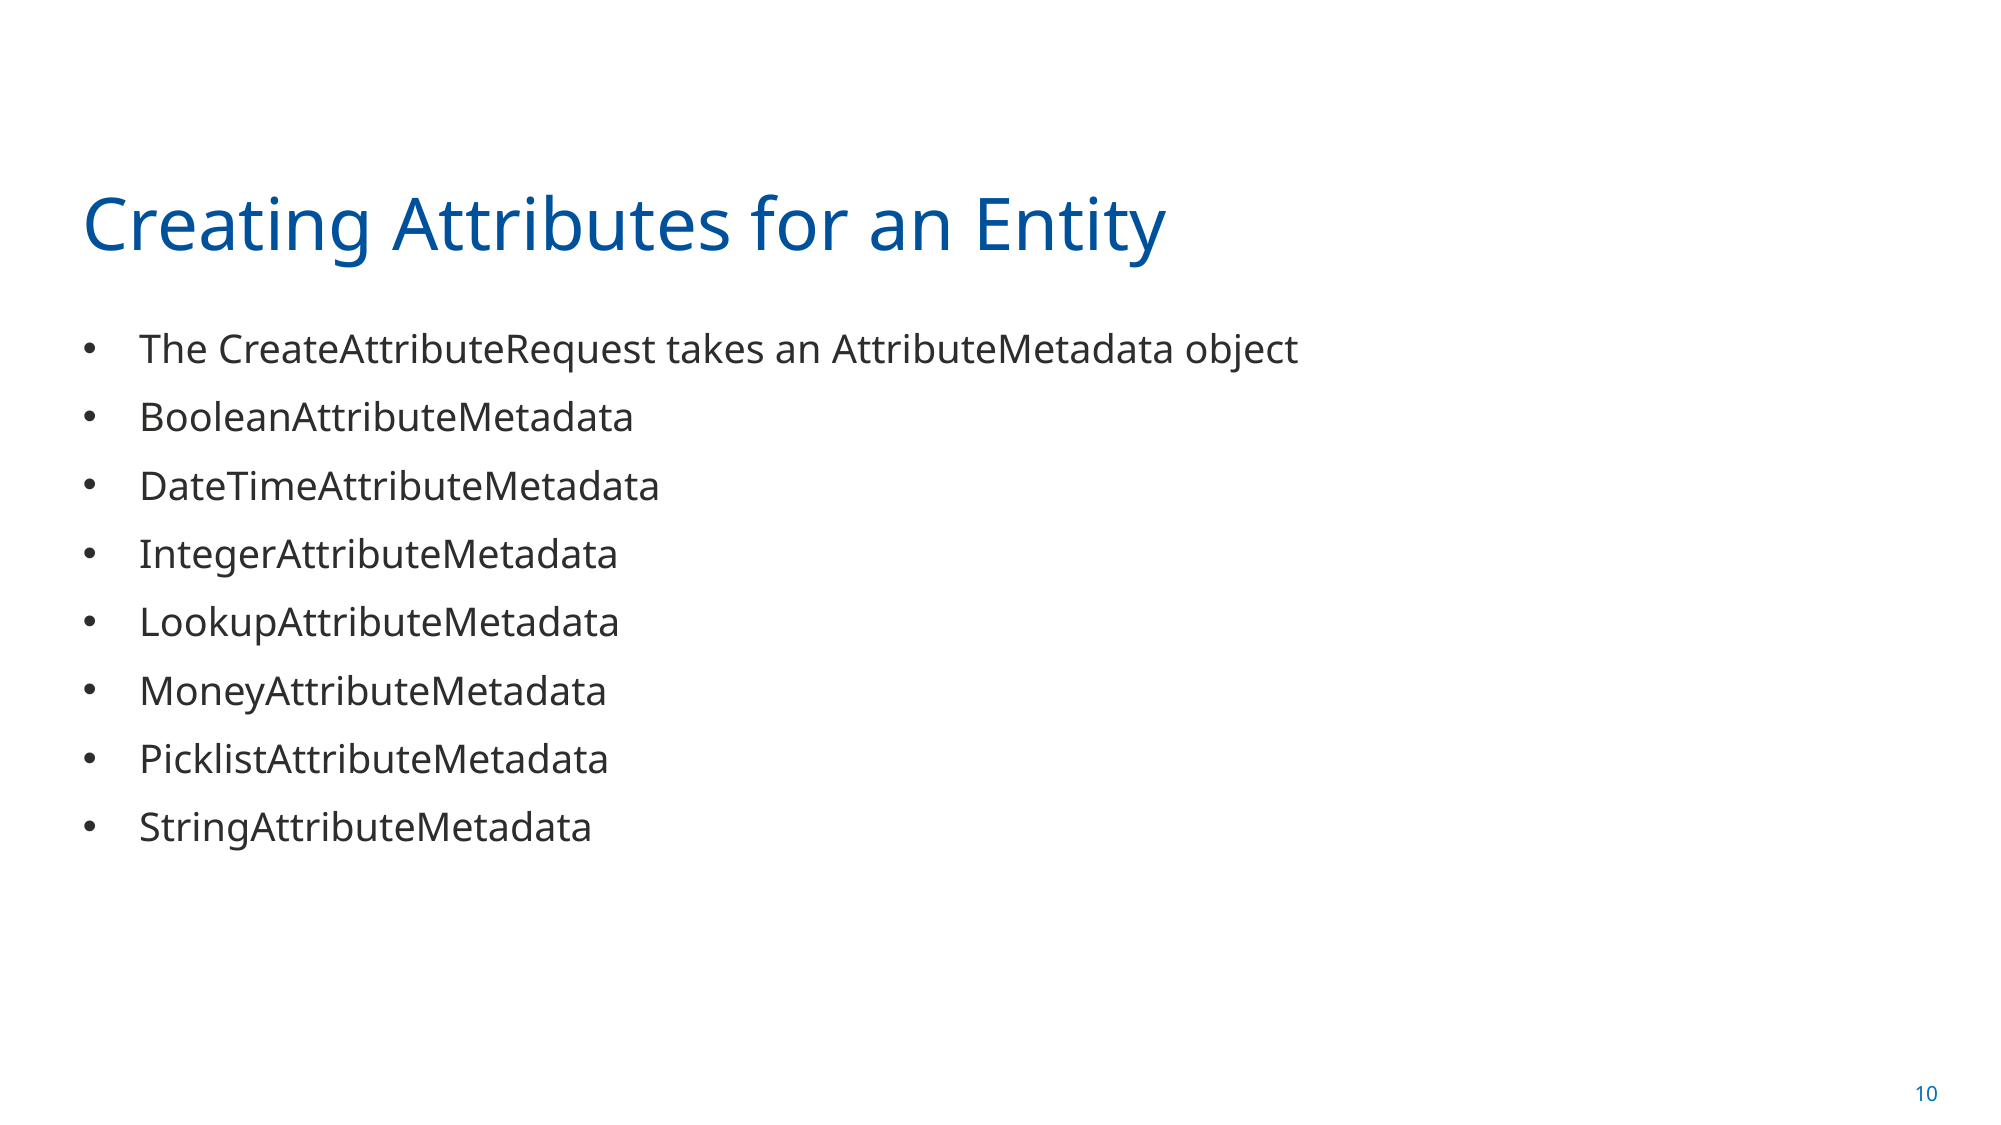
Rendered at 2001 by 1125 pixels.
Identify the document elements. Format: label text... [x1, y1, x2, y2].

title Creating Attributes for an Entity [67, 170, 1565, 273]
list The CreateAttributeRequest takes an AttributeMetadata object BooleanAttributeMetadata DateTimeAttributeMetadata IntegerAttributeMetadata LookupAttributeMetadata MoneyAttributeMetadata PicklistAttributeMetadata StringAttributeMetadata [67, 316, 1939, 1063]
